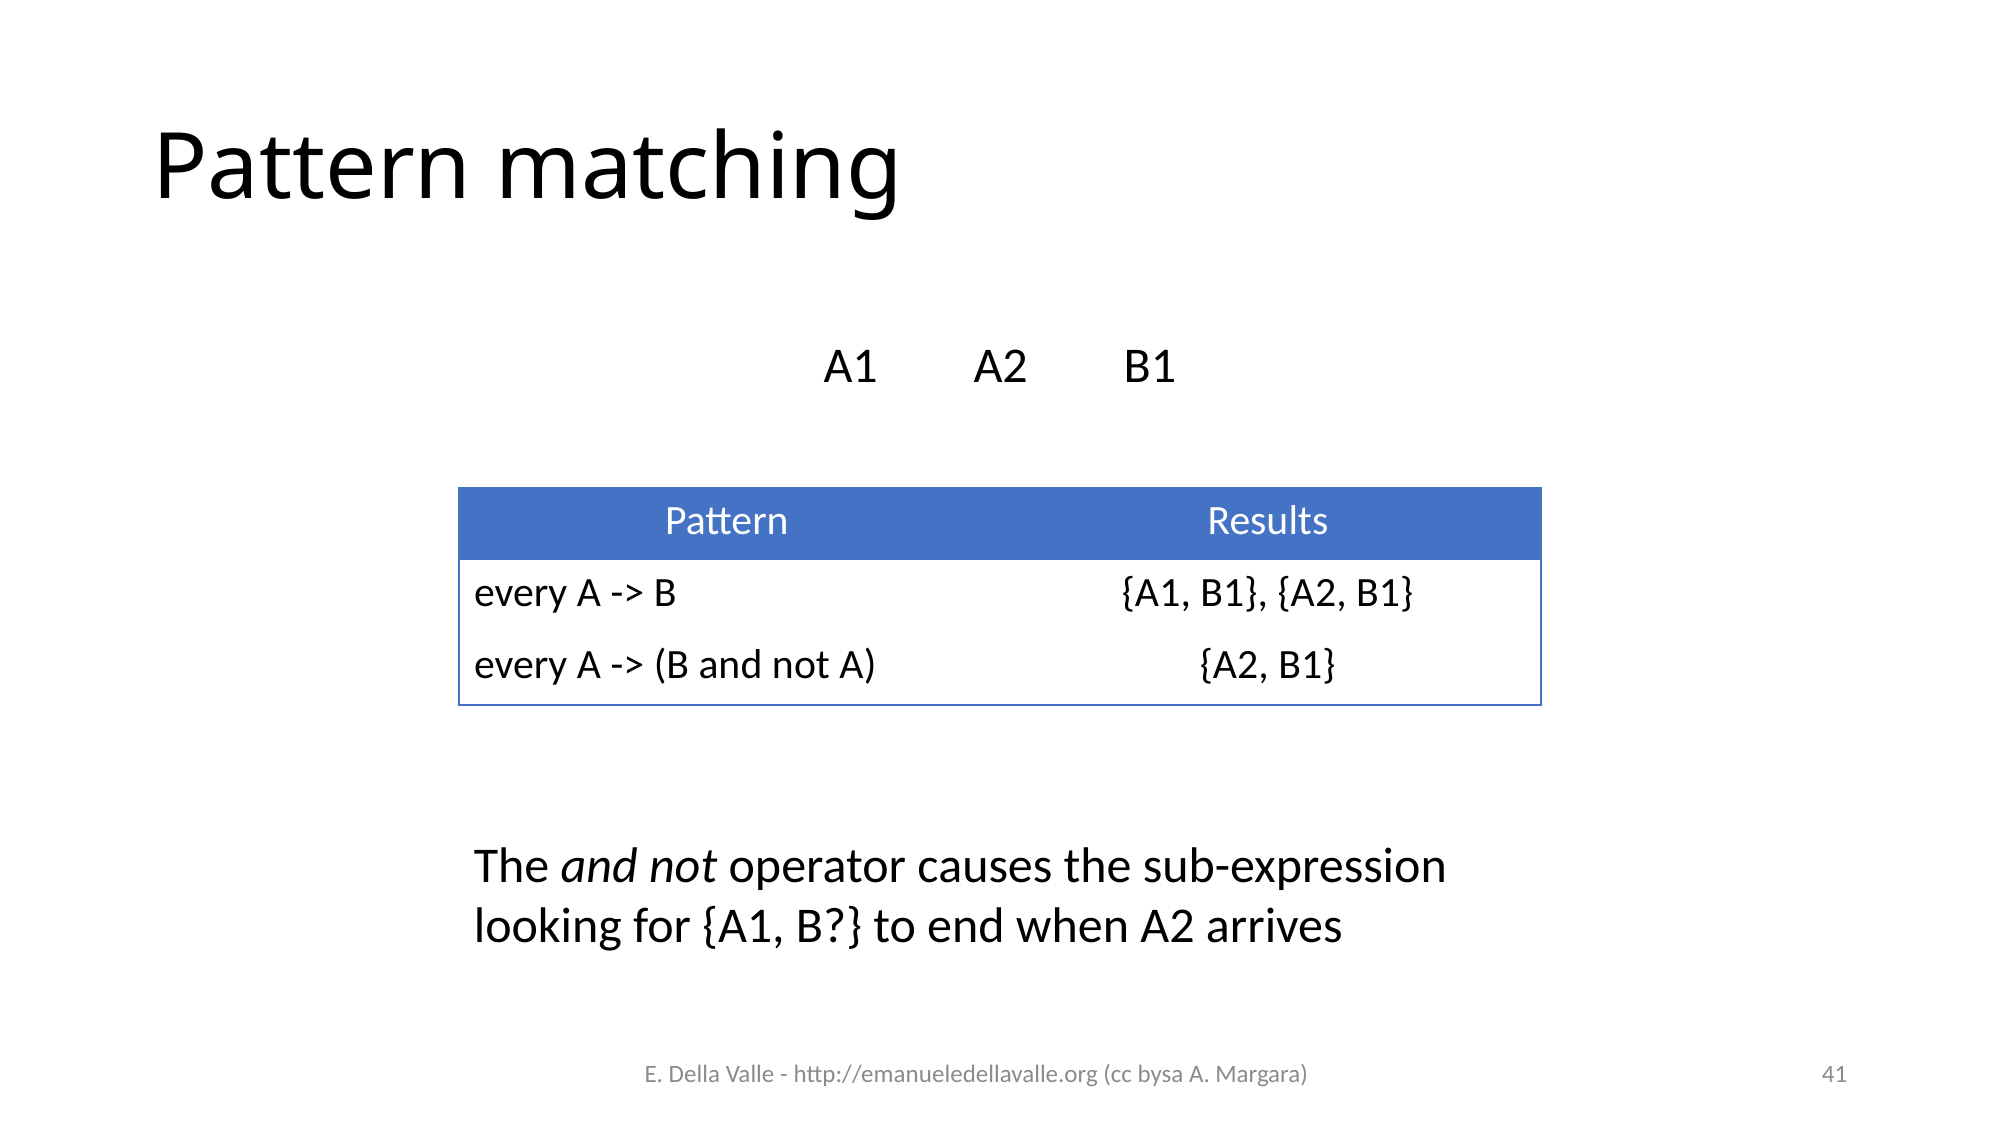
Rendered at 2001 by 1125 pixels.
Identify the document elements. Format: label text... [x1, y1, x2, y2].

table_cell every A -> B [460, 560, 995, 632]
title Pattern matching [137, 59, 1863, 278]
text_box The and not operator causes the sub-expression looking for {A1, B?} to end when A2 arrives [459, 824, 1541, 960]
table_cell every A -> (B and not A) [460, 632, 995, 704]
table_header Results [995, 488, 1540, 560]
text_box A1 A2 B1 [808, 324, 1192, 400]
footer E. Della Valle - http://emanueledellavalle.org (cc bysa A. Margara) [616, 1042, 1338, 1103]
table_cell {A2, B1} [995, 632, 1540, 704]
table_header Pattern [460, 488, 995, 560]
table_cell {A1, B1}, {A2, B1} [995, 560, 1540, 632]
slide_number 41 [1412, 1042, 1863, 1103]
